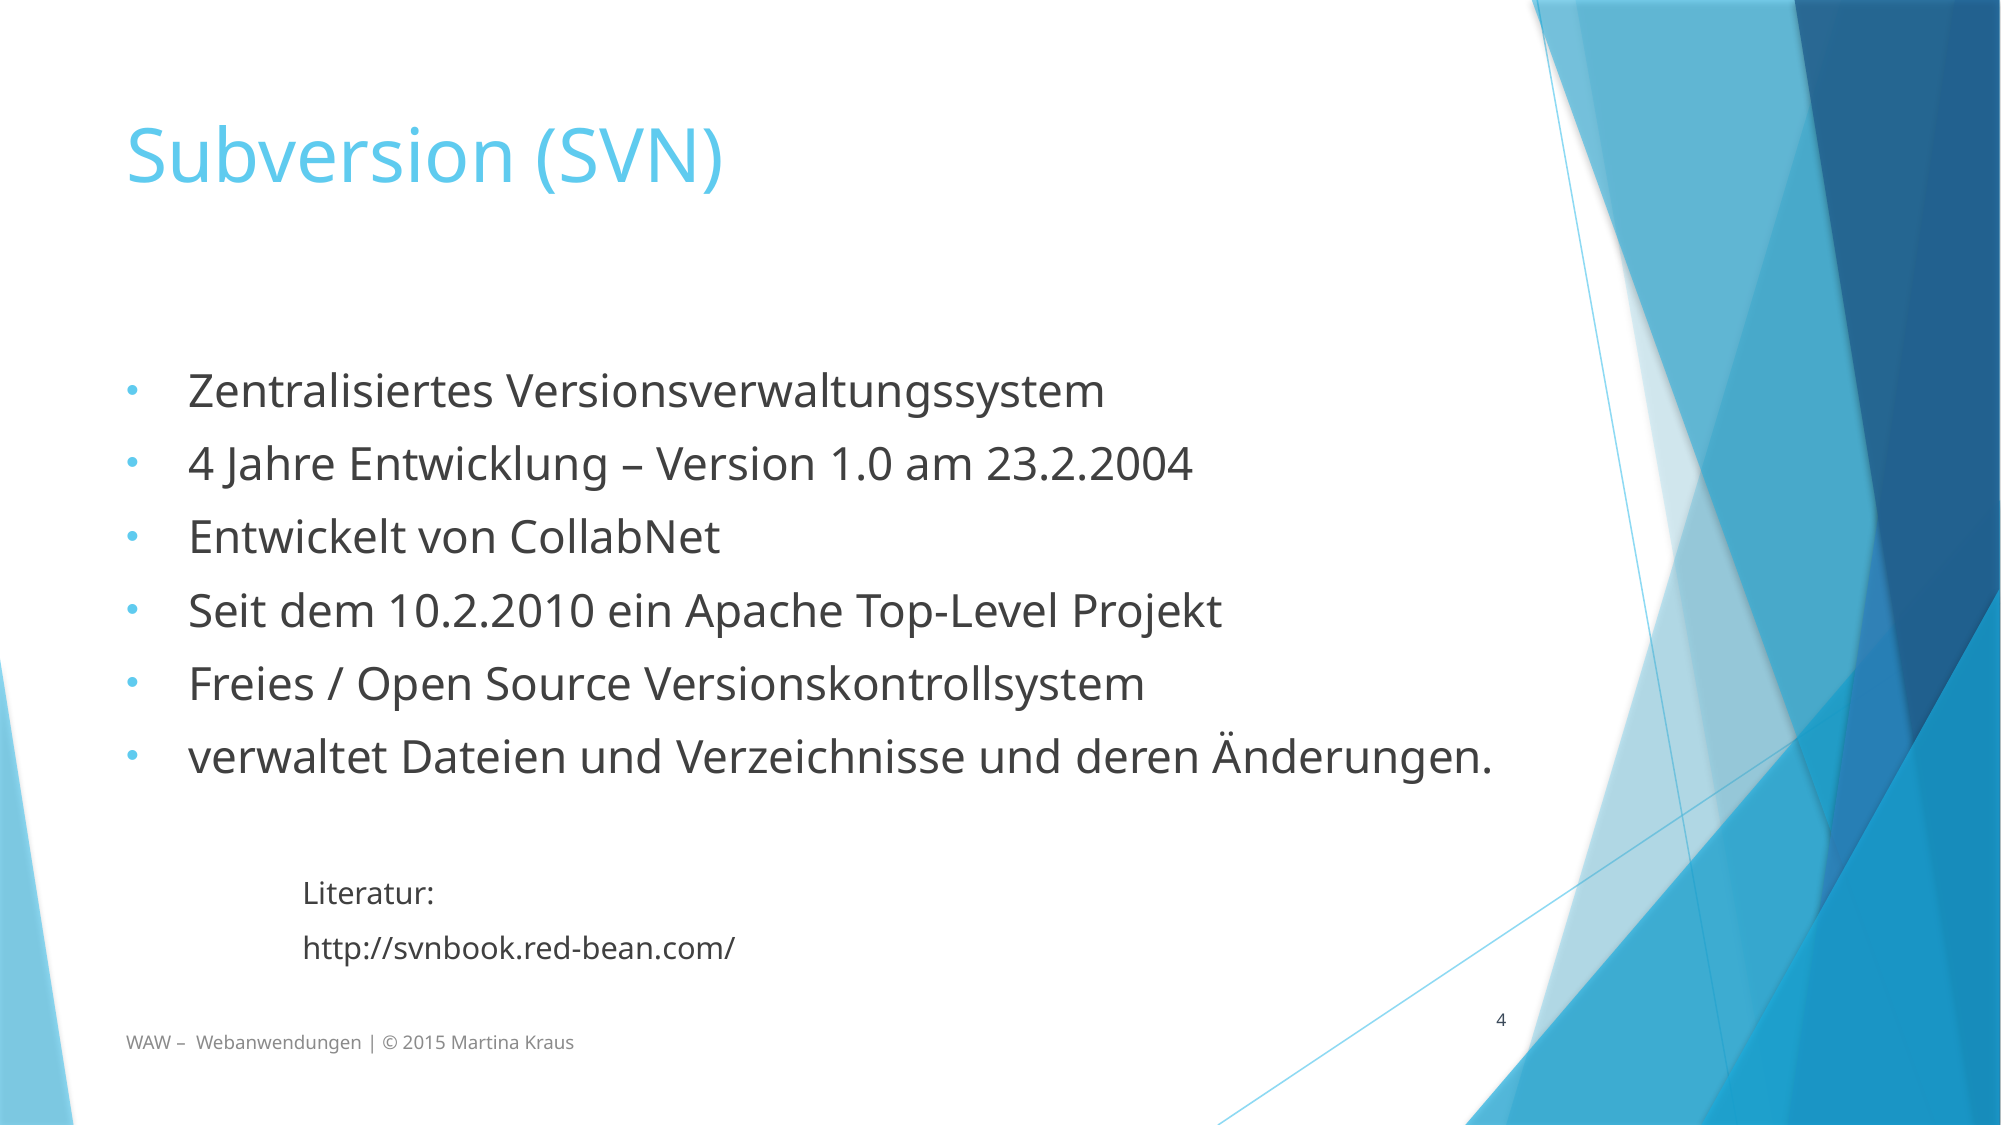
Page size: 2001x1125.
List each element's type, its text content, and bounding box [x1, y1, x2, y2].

footer WAW – Webanwendungen | © 2015 Martina Kraus [111, 1012, 1145, 1073]
title Subversion (SVN) [111, 99, 1522, 317]
slide_number 4 [1409, 991, 1522, 1051]
list Zentralisiertes Versionsverwaltungssystem 4 Jahre Entwicklung – Version 1.0 am 23.2.2004 Entwickelt von CollabNet Seit dem 10.2.2010 ein Apache Top-Level Projekt Freies / Open Source Versionskontrollsystem verwaltet Dateien und Verzeichnisse und deren Änderungen. Literatur: http://svnbook.red-bean.com/ [111, 354, 1522, 992]
